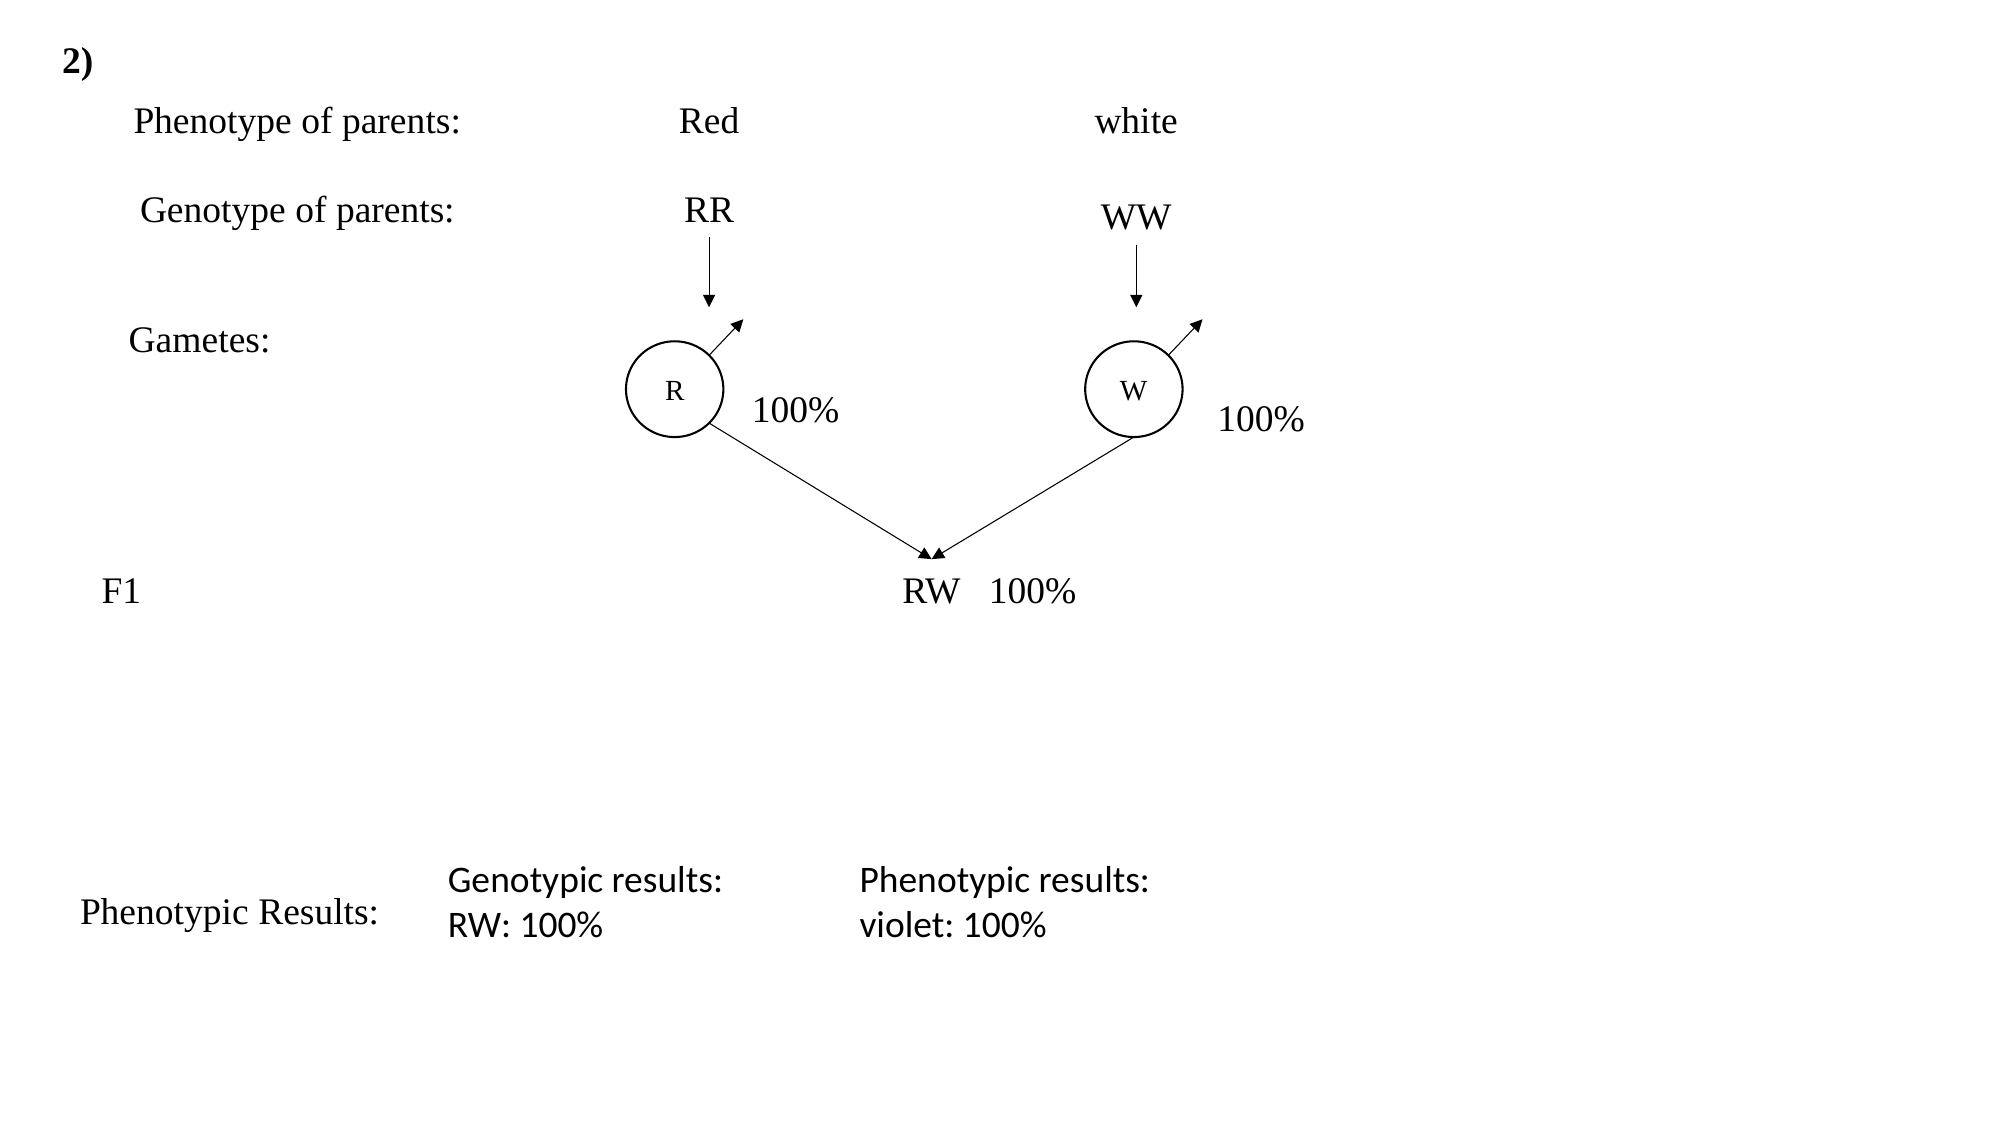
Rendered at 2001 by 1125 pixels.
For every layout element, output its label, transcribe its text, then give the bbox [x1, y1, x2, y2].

text_box Red [565, 88, 853, 149]
text_box Genotypic results: RW: 100% [433, 848, 744, 998]
text_box 100% [1195, 386, 1327, 447]
text_box Phenotypic results: violet: 100% [844, 848, 1169, 998]
text_box 2) [47, 28, 109, 89]
text_box 100% [744, 377, 862, 422]
text_box F1 [86, 559, 157, 619]
text_box Gametes: [113, 307, 286, 367]
text_box 100% [967, 560, 1099, 619]
text_box WW [993, 184, 1280, 245]
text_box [1085, 319, 1203, 438]
text_box Phenotype of parents: [118, 88, 477, 149]
text_box RR [565, 177, 853, 238]
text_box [709, 422, 932, 560]
text_box Genotype of parents: [125, 177, 471, 238]
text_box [931, 437, 1134, 560]
text_box RW [887, 560, 967, 619]
text_box Phenotypic Results: [65, 879, 395, 940]
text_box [625, 319, 744, 438]
text_box white [993, 88, 1280, 149]
